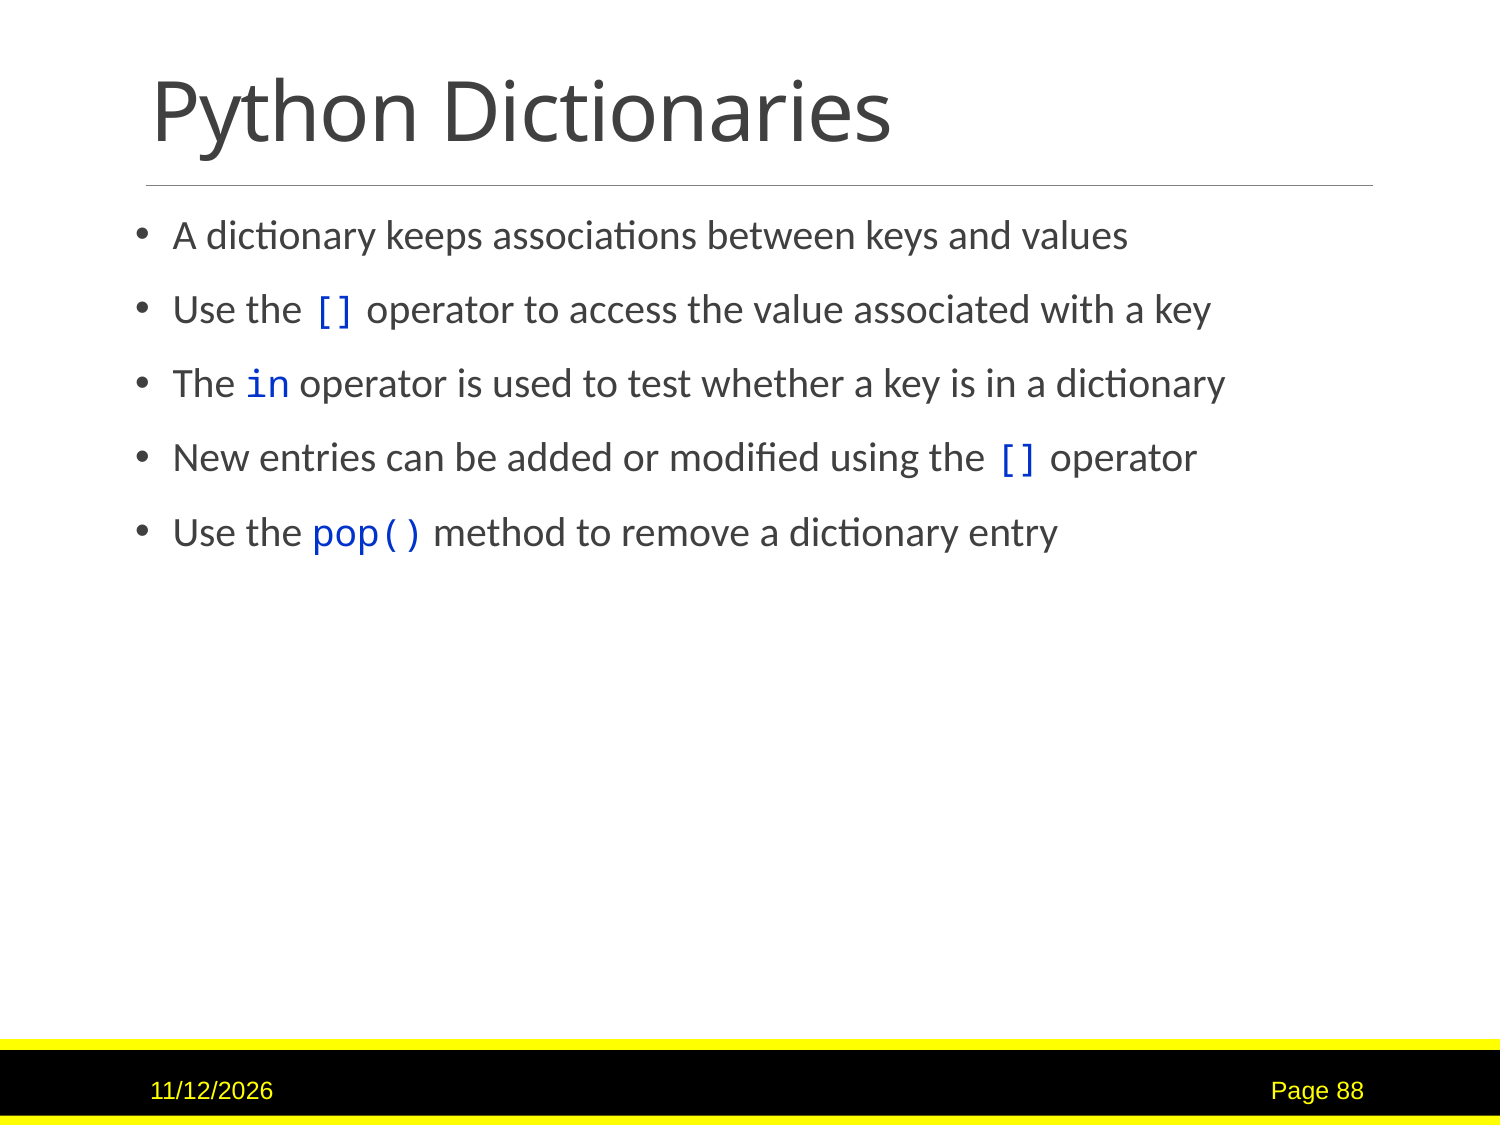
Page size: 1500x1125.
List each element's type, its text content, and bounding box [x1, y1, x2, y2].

slide_number Page 88 [1218, 1059, 1380, 1120]
list A dictionary keeps associations between keys and values Use the [] operator to access the value associated with a key The in operator is used to test whether a key is in a dictionary New entries can be added or modified using the [] operator Use the pop() method to remove a dictionary entry [135, 205, 1373, 963]
title Python Dictionaries [135, 47, 1373, 167]
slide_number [135, 1059, 440, 1120]
